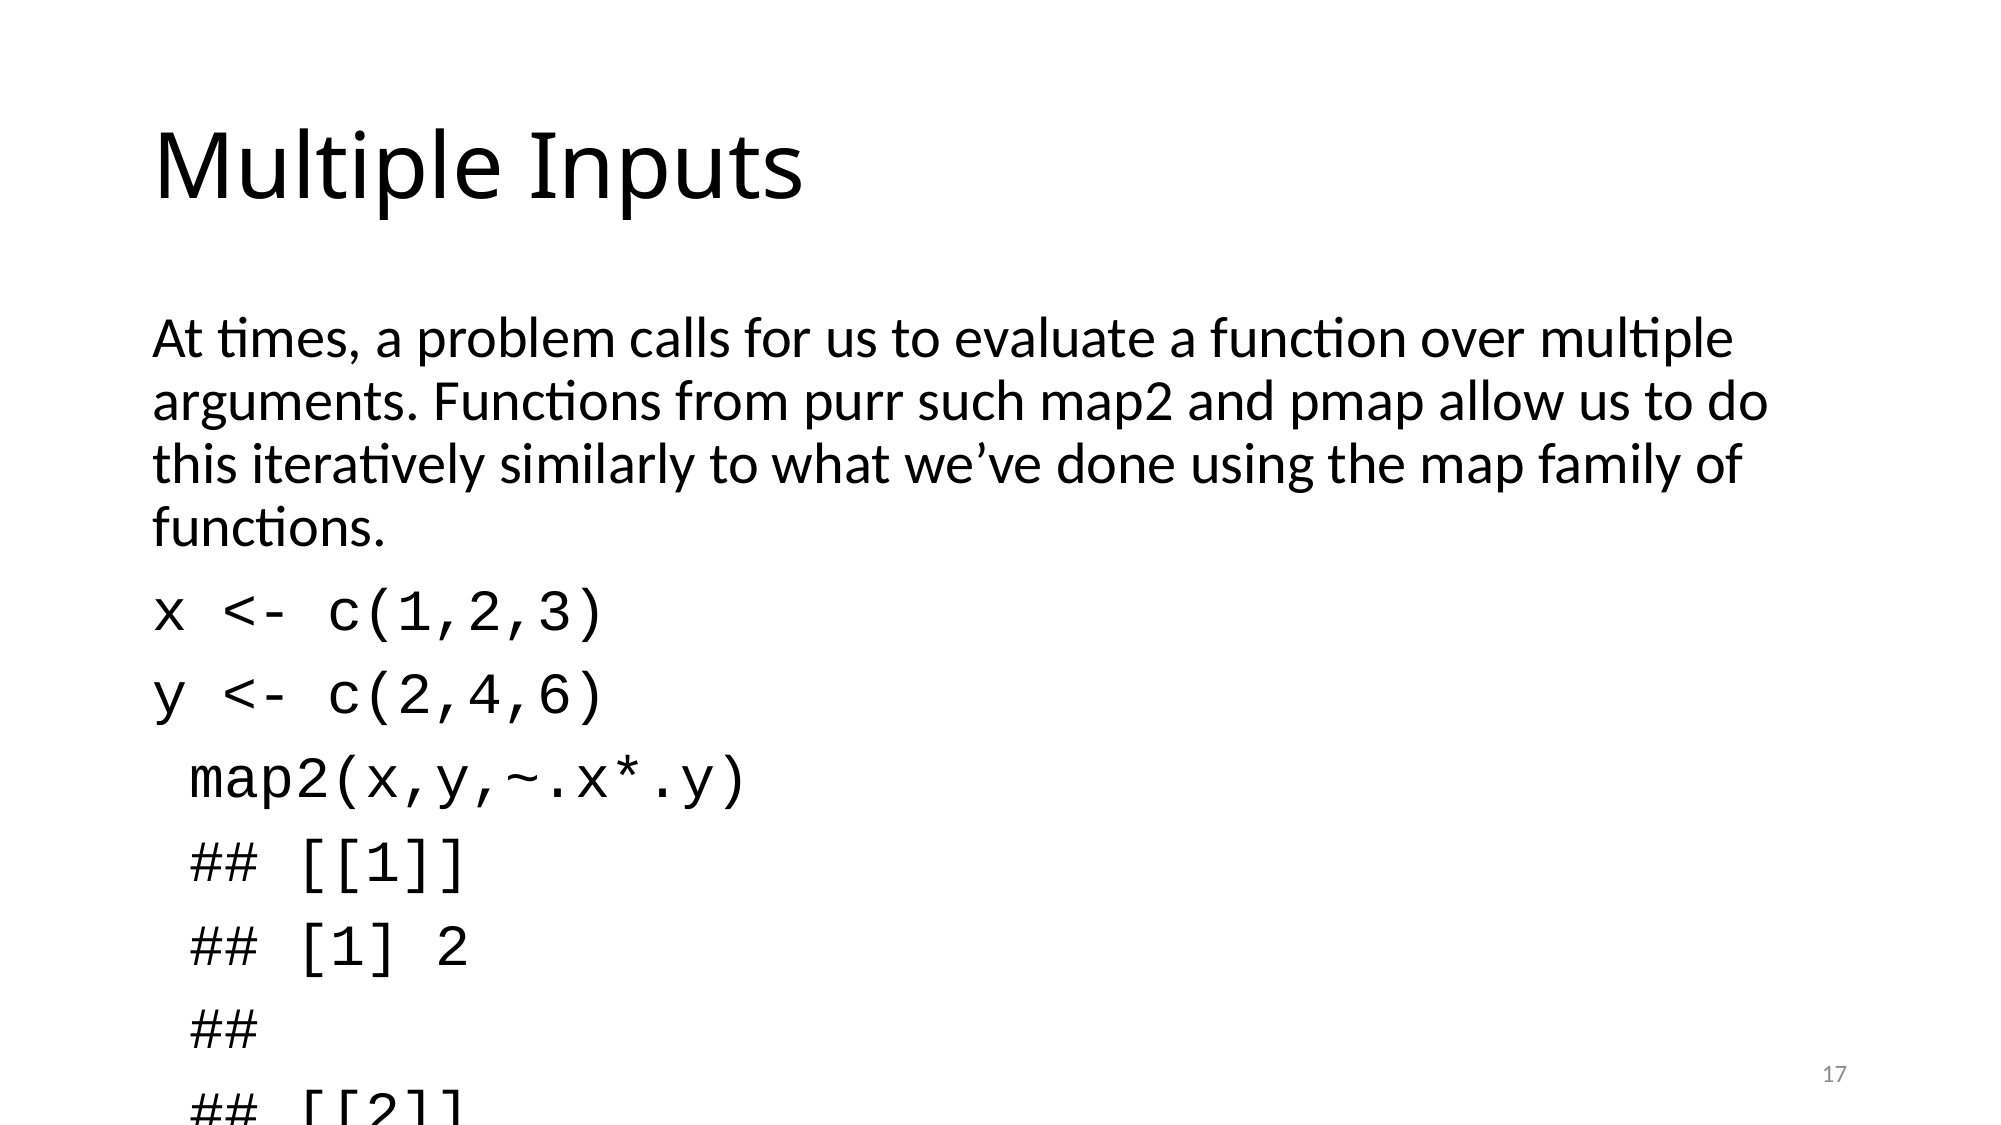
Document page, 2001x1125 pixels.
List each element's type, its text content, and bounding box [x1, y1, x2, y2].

list At times, a problem calls for us to evaluate a function over multiple arguments. Functions from purr such map2 and pmap allow us to do this iteratively similarly to what we’ve done using the map family of functions. x <- c(1,2,3) y <- c(2,4,6) map2(x,y,~.x*.y) ## [[1]] ## [1] 2 ## ## [[2]] ## [1] 8 ## ## [[3]] ## [1] 18 [137, 299, 1863, 1014]
slide_number ‹#› [1412, 1042, 1863, 1103]
title Multiple Inputs [137, 59, 1863, 278]
